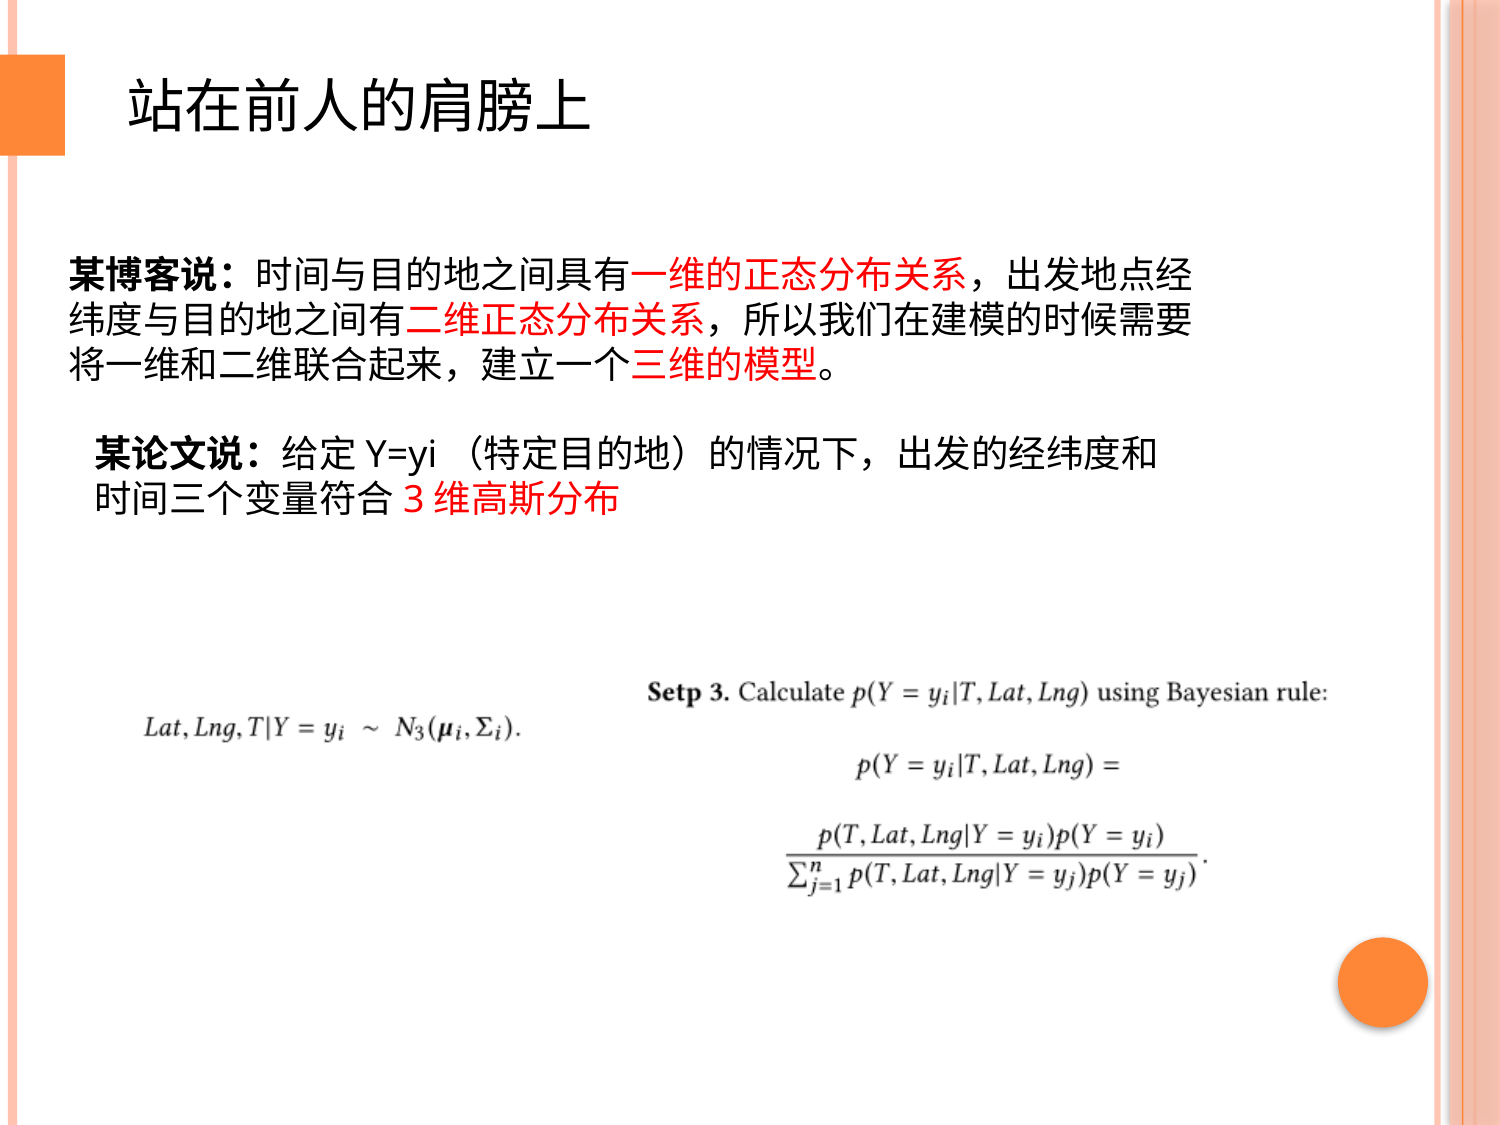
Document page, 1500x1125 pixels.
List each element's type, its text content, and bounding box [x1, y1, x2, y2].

text_box 站在前人的肩膀上 [112, 62, 1105, 147]
text_box 某论文说：给定Y=yi（特定目的地）的情况下，出发的经纬度和时间三个变量符合3维高斯分布 [79, 422, 1202, 528]
text_box 某博客说：时间与目的地之间具有一维的正态分布关系，出发地点经纬度与目的地之间有二维正态分布关系，所以我们在建模的时候需要将一维和二维联合起来，建立一个三维的模型。 [53, 243, 1212, 394]
picture [604, 680, 1387, 906]
picture [116, 699, 564, 763]
text_box [0, 52, 67, 158]
